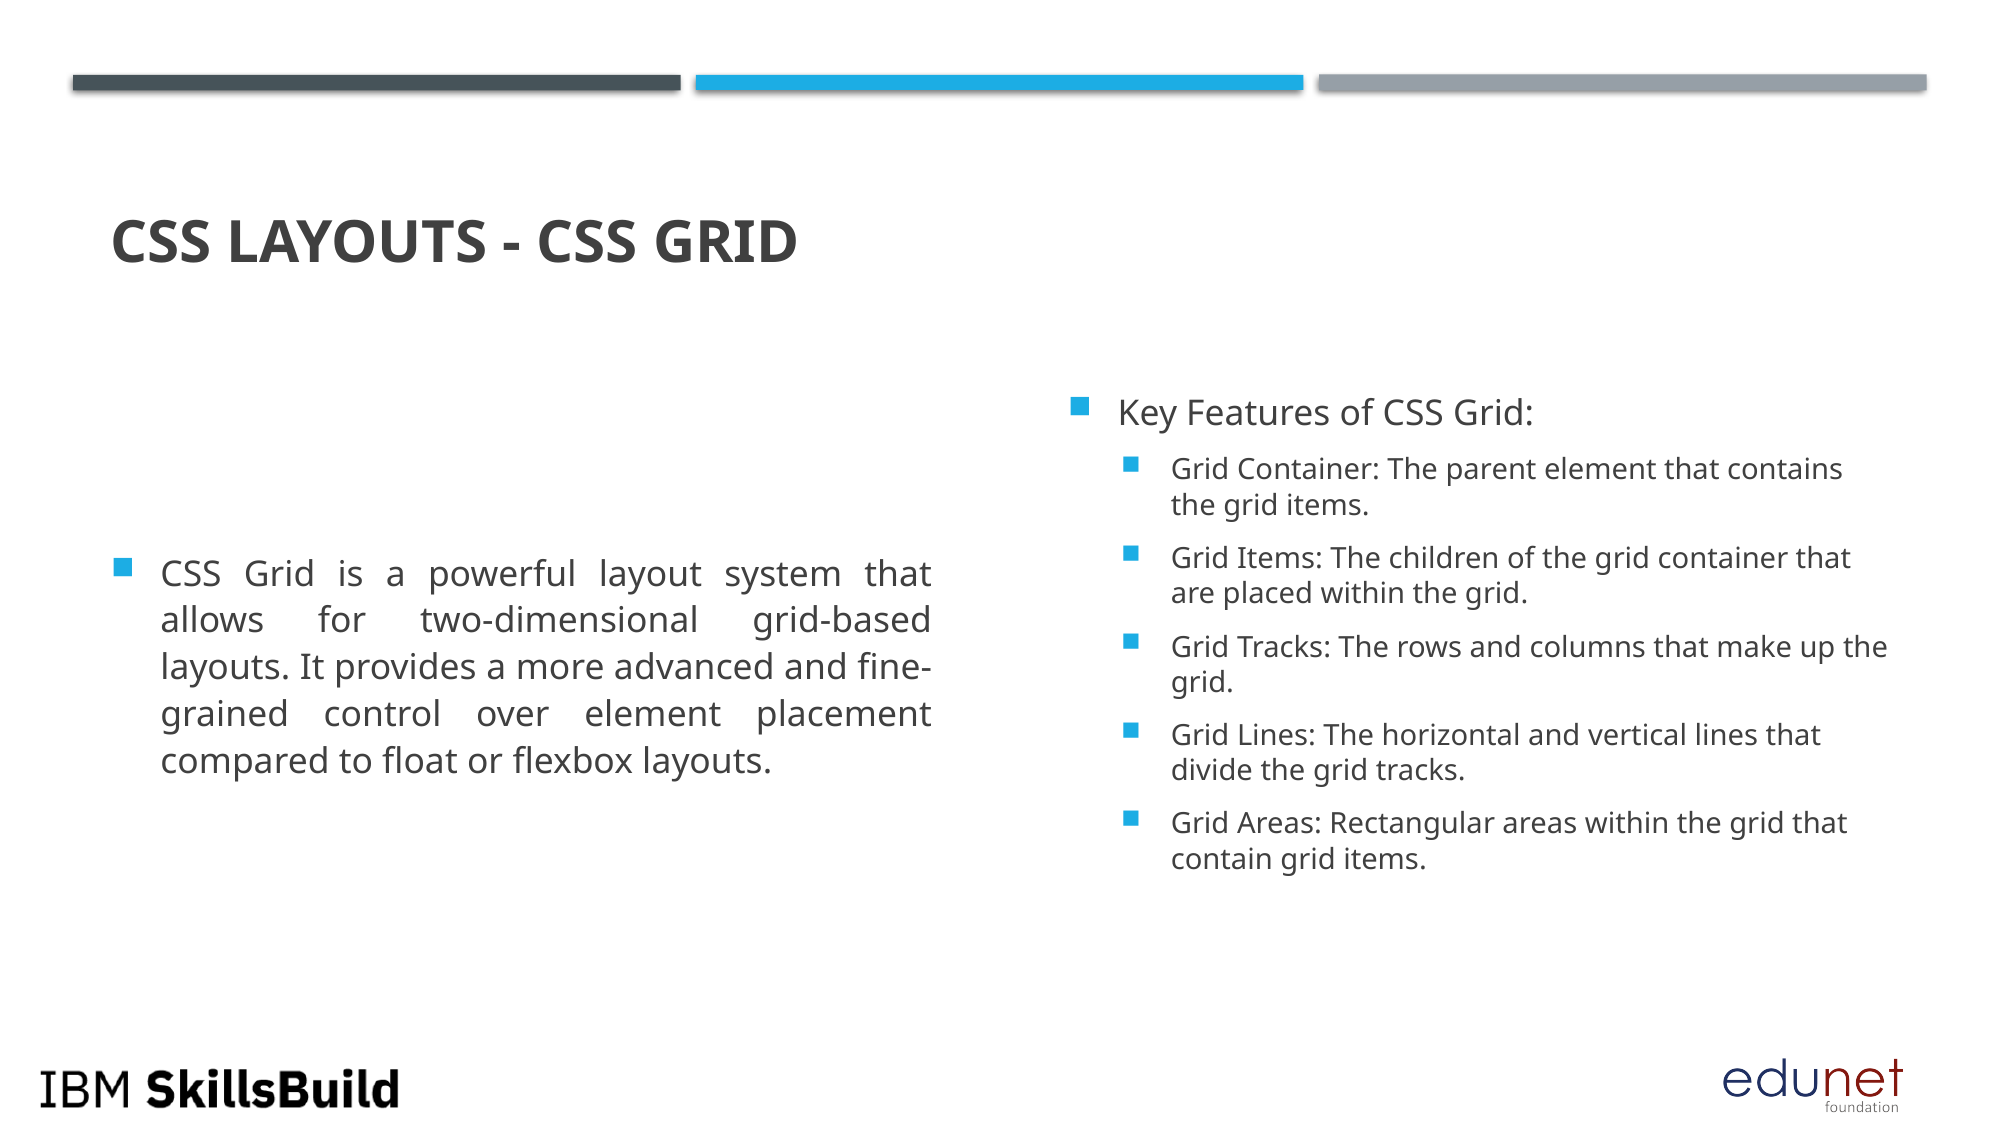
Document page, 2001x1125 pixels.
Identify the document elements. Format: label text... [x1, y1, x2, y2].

title CSS Layouts - CSS Grid [95, 119, 1905, 282]
picture [1719, 1056, 1905, 1116]
picture [14, 1047, 419, 1125]
list CSS Grid is a powerful layout system that allows for two-dimensional grid-based layouts. It provides a more advanced and fine-grained control over element placement compared to float or flexbox layouts. [95, 365, 948, 962]
list Key Features of CSS Grid: Grid Container: The parent element that contains the grid items. Grid Items: The children of the grid container that are placed within the grid. Grid Tracks: The rows and columns that make up the grid. Grid Lines: The horizontal and vertical lines that divide the grid tracks. Grid Areas: Rectangular areas within the grid that contain grid items. [1052, 365, 1905, 962]
